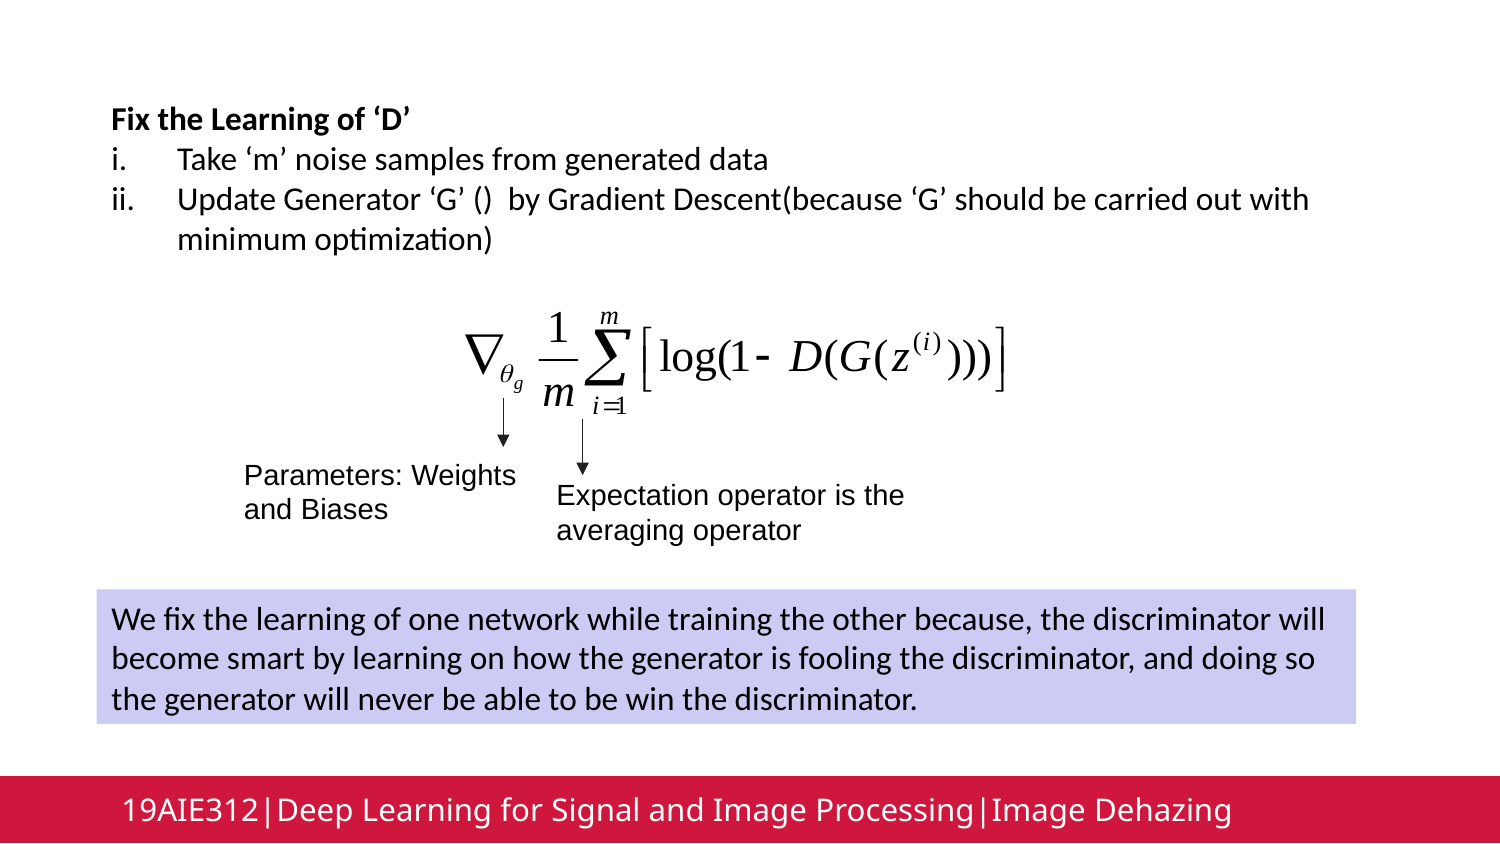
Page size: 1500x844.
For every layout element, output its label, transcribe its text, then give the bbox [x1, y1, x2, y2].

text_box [0, 775, 1500, 844]
text_box We fix the learning of one network while training the other because, the discriminator will become smart by learning on how the generator is fooling the discriminator, and doing so the generator will never be able to be win the discriminator. [96, 589, 1357, 724]
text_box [228, 294, 1021, 555]
